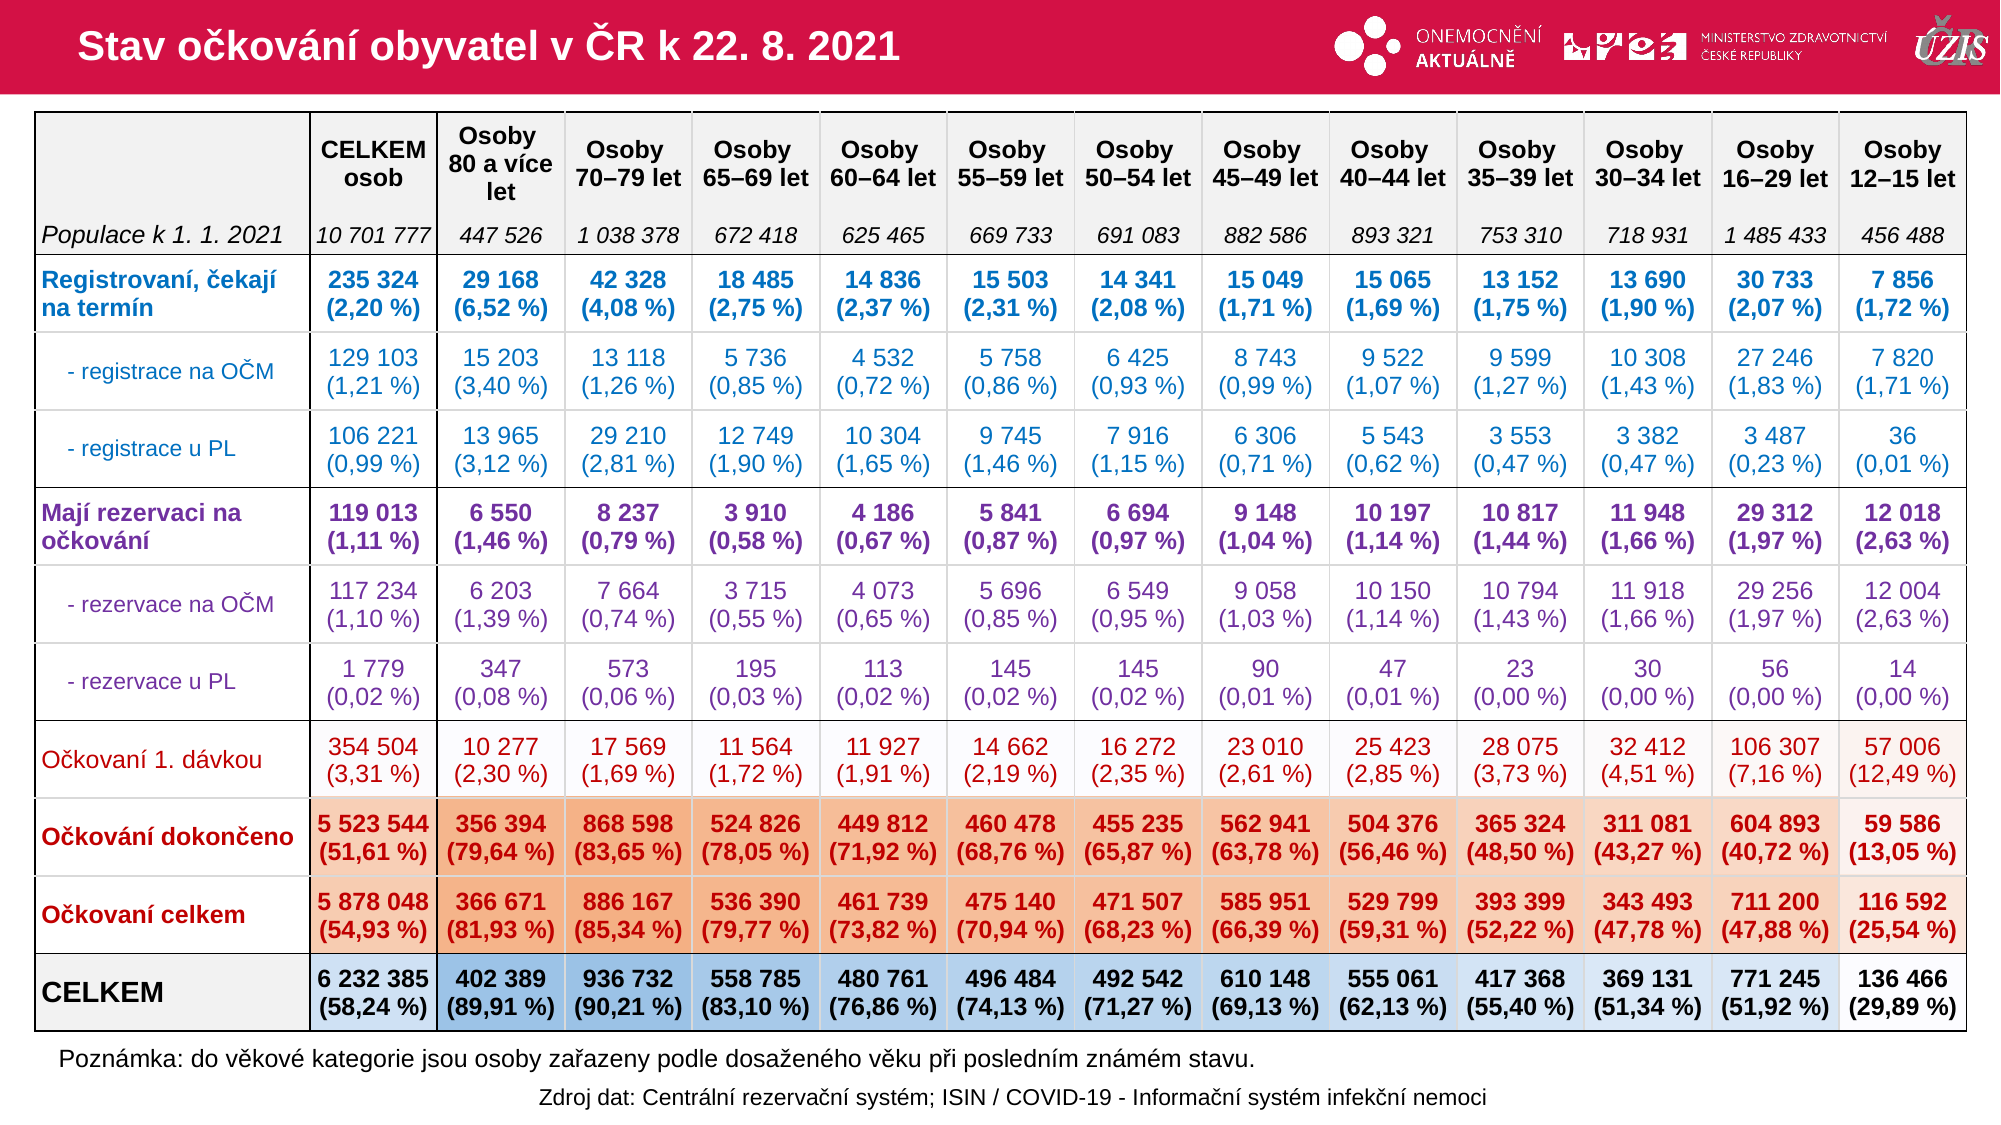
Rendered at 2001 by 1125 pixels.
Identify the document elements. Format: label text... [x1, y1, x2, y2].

table_cell 15 503 (2,31 %) [948, 255, 1074, 331]
table_cell 562 941 (63,78 %) [1203, 799, 1329, 875]
table_cell 10 817 (1,44 %) [1458, 488, 1583, 564]
table_cell 492 542 (71,27 %) [1075, 954, 1201, 1030]
table_cell 6 549 (0,95 %) [1075, 566, 1201, 642]
table_cell 9 148 (1,04 %) [1203, 488, 1329, 564]
table_cell 461 739 (73,82 %) [821, 877, 946, 953]
table_cell 3 910 (0,58 %) [693, 488, 819, 564]
table_cell 10 197 (1,14 %) [1330, 488, 1456, 564]
table_cell 496 484 (74,13 %) [948, 954, 1074, 1030]
table_cell 10 150 (1,14 %) [1330, 566, 1456, 642]
table_cell 36 (0,01 %) [1840, 411, 1966, 487]
table_cell 7 664 (0,74 %) [566, 566, 691, 642]
table_cell 3 487 (0,23 %) [1713, 411, 1838, 487]
table_cell 6 550 (1,46 %) [438, 488, 564, 564]
table_cell 9 058 (1,03 %) [1203, 566, 1329, 642]
table_cell 447 526 [438, 215, 564, 254]
table_cell 136 466 (29,89 %) [1840, 954, 1966, 1030]
table_cell 113 (0,02 %) [821, 644, 946, 720]
table_cell 9 745 (1,46 %) [948, 411, 1074, 487]
table_cell 30 733 (2,07 %) [1713, 255, 1838, 331]
table_cell 47 (0,01 %) [1330, 644, 1456, 720]
table_cell Populace k 1. 1. 2021 [36, 215, 309, 254]
title Stav očkování obyvatel v ČR k 22. 8. 2021 [62, 0, 1144, 95]
table_cell 56 (0,00 %) [1713, 644, 1838, 720]
table_cell 14 836 (2,37 %) [821, 255, 946, 331]
table_cell 25 423 (2,85 %) [1330, 721, 1456, 797]
table_cell 7 916 (1,15 %) [1075, 411, 1201, 487]
table_cell 14 341 (2,08 %) [1075, 255, 1201, 331]
table_cell 16 272 (2,35 %) [1075, 721, 1201, 797]
table_cell - rezervace na OČM [36, 566, 309, 642]
table_cell 10 701 777 [311, 215, 436, 254]
table_cell 6 425 (0,93 %) [1075, 333, 1201, 409]
table_header Osoby 60–64 let [821, 113, 946, 215]
table_cell 106 221 (0,99 %) [311, 411, 436, 487]
table_cell 117 234 (1,10 %) [311, 566, 436, 642]
table_cell 8 743 (0,99 %) [1203, 333, 1329, 409]
table_cell 10 304 (1,65 %) [821, 411, 946, 487]
table_cell 1 485 433 [1713, 215, 1838, 254]
table_cell 27 246 (1,83 %) [1713, 333, 1838, 409]
table_cell 691 083 [1075, 215, 1201, 254]
table_cell 28 075 (3,73 %) [1458, 721, 1583, 797]
table_cell 6 694 (0,97 %) [1075, 488, 1201, 564]
picture [1334, 16, 1542, 76]
table_header Osoby 35–39 let [1458, 113, 1583, 215]
table_cell 882 586 [1203, 215, 1329, 254]
table_cell 1 038 378 [566, 215, 691, 254]
table_cell 480 761 (76,86 %) [821, 954, 946, 1030]
table_cell 11 927 (1,91 %) [821, 721, 946, 797]
table_cell 718 931 [1585, 215, 1711, 254]
table_cell 4 186 (0,67 %) [821, 488, 946, 564]
table_cell 10 277 (2,30 %) [438, 721, 564, 797]
table_cell 11 564 (1,72 %) [693, 721, 819, 797]
table_cell Očkovaní 1. dávkou [36, 721, 309, 797]
table_cell 6 306 (0,71 %) [1203, 411, 1329, 487]
table_cell 7 820 (1,71 %) [1840, 333, 1966, 409]
table_cell 90 (0,01 %) [1203, 644, 1329, 720]
table_cell 5 841 (0,87 %) [948, 488, 1074, 564]
table_cell 10 308 (1,43 %) [1585, 333, 1711, 409]
table_cell 4 073 (0,65 %) [821, 566, 946, 642]
table_cell 9 522 (1,07 %) [1330, 333, 1456, 409]
table_cell 18 485 (2,75 %) [693, 255, 819, 331]
table_cell 29 256 (1,97 %) [1713, 566, 1838, 642]
table_cell 11 948 (1,66 %) [1585, 488, 1711, 564]
table_cell 354 504 (3,31 %) [311, 721, 436, 797]
table_cell 311 081 (43,27 %) [1585, 799, 1711, 875]
table_cell 17 569 (1,69 %) [566, 721, 691, 797]
table_cell 14 662 (2,19 %) [948, 721, 1074, 797]
table_header Osoby 55–59 let [948, 113, 1074, 215]
table_cell 10 794 (1,43 %) [1458, 566, 1583, 642]
table_cell 558 785 (83,10 %) [693, 954, 819, 1030]
table_cell 129 103 (1,21 %) [311, 333, 436, 409]
table_cell 356 394 (79,64 %) [438, 799, 564, 875]
table_cell 711 200 (47,88 %) [1713, 877, 1838, 953]
table_cell 456 488 [1840, 215, 1966, 254]
table_cell 524 826 (78,05 %) [693, 799, 819, 875]
table_cell 604 893 (40,72 %) [1713, 799, 1838, 875]
table_cell Mají rezervaci na očkování [36, 488, 309, 564]
table_cell 417 368 (55,40 %) [1458, 954, 1583, 1030]
table_header Osoby 80 a více let [438, 113, 564, 215]
table_cell 119 013 (1,11 %) [311, 488, 436, 564]
table_cell 893 321 [1330, 215, 1456, 254]
table_cell 12 749 (1,90 %) [693, 411, 819, 487]
table_header Osoby 45–49 let [1203, 113, 1329, 215]
table_cell 5 758 (0,86 %) [948, 333, 1074, 409]
table_cell 23 (0,00 %) [1458, 644, 1583, 720]
table_header Osoby 12–15 let [1840, 113, 1966, 215]
table_cell 573 (0,06 %) [566, 644, 691, 720]
table_header Osoby 40–44 let [1330, 113, 1456, 215]
table_cell 771 245 (51,92 %) [1713, 954, 1838, 1030]
table_cell Očkování dokončeno [36, 799, 309, 875]
table_cell 30 (0,00 %) [1585, 644, 1711, 720]
table_cell 455 235 (65,87 %) [1075, 799, 1201, 875]
table_cell 42 328 (4,08 %) [566, 255, 691, 331]
table_cell 366 671 (81,93 %) [438, 877, 564, 953]
table_cell 8 237 (0,79 %) [566, 488, 691, 564]
table_cell 868 598 (83,65 %) [566, 799, 691, 875]
table_cell 3 553 (0,47 %) [1458, 411, 1583, 487]
table_cell 13 152 (1,75 %) [1458, 255, 1583, 331]
table_cell 5 696 (0,85 %) [948, 566, 1074, 642]
table_cell 13 690 (1,90 %) [1585, 255, 1711, 331]
table_cell 15 049 (1,71 %) [1203, 255, 1329, 331]
table_cell - rezervace u PL [36, 644, 309, 720]
table_cell 29 168 (6,52 %) [438, 255, 564, 331]
table_cell 5 878 048 (54,93 %) [311, 877, 436, 953]
table_cell 555 061 (62,13 %) [1330, 954, 1456, 1030]
table_cell 475 140 (70,94 %) [948, 877, 1074, 953]
table_cell 585 951 (66,39 %) [1203, 877, 1329, 953]
table_cell 471 507 (68,23 %) [1075, 877, 1201, 953]
table_cell 886 167 (85,34 %) [566, 877, 691, 953]
table_cell 13 118 (1,26 %) [566, 333, 691, 409]
table_cell 4 532 (0,72 %) [821, 333, 946, 409]
table_cell 14 (0,00 %) [1840, 644, 1966, 720]
table_cell 460 478 (68,76 %) [948, 799, 1074, 875]
table_cell 29 312 (1,97 %) [1713, 488, 1838, 564]
table_cell 610 148 (69,13 %) [1203, 954, 1329, 1030]
table_cell 12 004 (2,63 %) [1840, 566, 1966, 642]
table_cell Očkovaní celkem [36, 877, 309, 953]
table_cell 529 799 (59,31 %) [1330, 877, 1456, 953]
table_cell 536 390 (79,77 %) [693, 877, 819, 953]
table_header Osoby 50–54 let [1075, 113, 1201, 215]
table_header Osoby 65–69 let [693, 113, 819, 215]
table_cell 3 382 (0,47 %) [1585, 411, 1711, 487]
table_cell 3 715 (0,55 %) [693, 566, 819, 642]
table_cell - registrace na OČM [36, 333, 309, 409]
table_cell 347 (0,08 %) [438, 644, 564, 720]
table_cell 672 418 [693, 215, 819, 254]
table_header [36, 113, 309, 215]
table_cell CELKEM [36, 954, 309, 1030]
table_cell 5 543 (0,62 %) [1330, 411, 1456, 487]
table_header CELKEM osob [311, 113, 436, 215]
table_header Osoby 70–79 let [566, 113, 691, 215]
table_cell 29 210 (2,81 %) [566, 411, 691, 487]
table_cell 936 732 (90,21 %) [566, 954, 691, 1030]
table_cell 15 065 (1,69 %) [1330, 255, 1456, 331]
table_cell 5 736 (0,85 %) [693, 333, 819, 409]
table_header Osoby 30–34 let [1585, 113, 1711, 215]
table_cell 116 592 (25,54 %) [1840, 877, 1966, 953]
table_cell 393 399 (52,22 %) [1458, 877, 1583, 953]
table_cell 145 (0,02 %) [948, 644, 1074, 720]
text_box Poznámka: do věkové kategorie jsou osoby zařazeny podle dosaženého věku při posledním známém stavu. [43, 1034, 1962, 1080]
picture [1563, 31, 1888, 60]
table_cell 6 232 385 (58,24 %) [311, 954, 436, 1030]
table_cell 753 310 [1458, 215, 1583, 254]
table_cell 59 586 (13,05 %) [1840, 799, 1966, 875]
table_cell 504 376 (56,46 %) [1330, 799, 1456, 875]
table_cell 9 599 (1,27 %) [1458, 333, 1583, 409]
table_cell 7 856 (1,72 %) [1840, 255, 1966, 331]
table_cell 369 131 (51,34 %) [1585, 954, 1711, 1030]
table_cell 449 812 (71,92 %) [821, 799, 946, 875]
table_cell 402 389 (89,91 %) [438, 954, 564, 1030]
table_cell 6 203 (1,39 %) [438, 566, 564, 642]
table_cell 195 (0,03 %) [693, 644, 819, 720]
table_cell 235 324 (2,20 %) [311, 255, 436, 331]
text_box Zdroj dat: Centrální rezervační systém; ISIN / COVID-19 - Informační systém infekční nemoci [523, 1080, 1503, 1118]
table_cell 15 203 (3,40 %) [438, 333, 564, 409]
table_cell Registrovaní, čekají na termín [36, 255, 309, 331]
table_cell 13 965 (3,12 %) [438, 411, 564, 487]
table_cell 32 412 (4,51 %) [1585, 721, 1711, 797]
table_cell 5 523 544 (51,61 %) [311, 799, 436, 875]
table_cell 106 307 (7,16 %) [1713, 721, 1838, 797]
table_cell 57 006 (12,49 %) [1840, 721, 1966, 797]
table_cell 11 918 (1,66 %) [1585, 566, 1711, 642]
table_cell 23 010 (2,61 %) [1203, 721, 1329, 797]
table_cell 12 018 (2,63 %) [1840, 488, 1966, 564]
table_cell 669 733 [948, 215, 1074, 254]
table_cell 625 465 [821, 215, 946, 254]
table_header Osoby 16–29 let [1713, 113, 1838, 215]
table_cell 145 (0,02 %) [1075, 644, 1201, 720]
table_cell 1 779 (0,02 %) [311, 644, 436, 720]
table_cell - registrace u PL [36, 411, 309, 487]
table_cell 343 493 (47,78 %) [1585, 877, 1711, 953]
picture [1915, 15, 1989, 66]
table_cell 365 324 (48,50 %) [1458, 799, 1583, 875]
